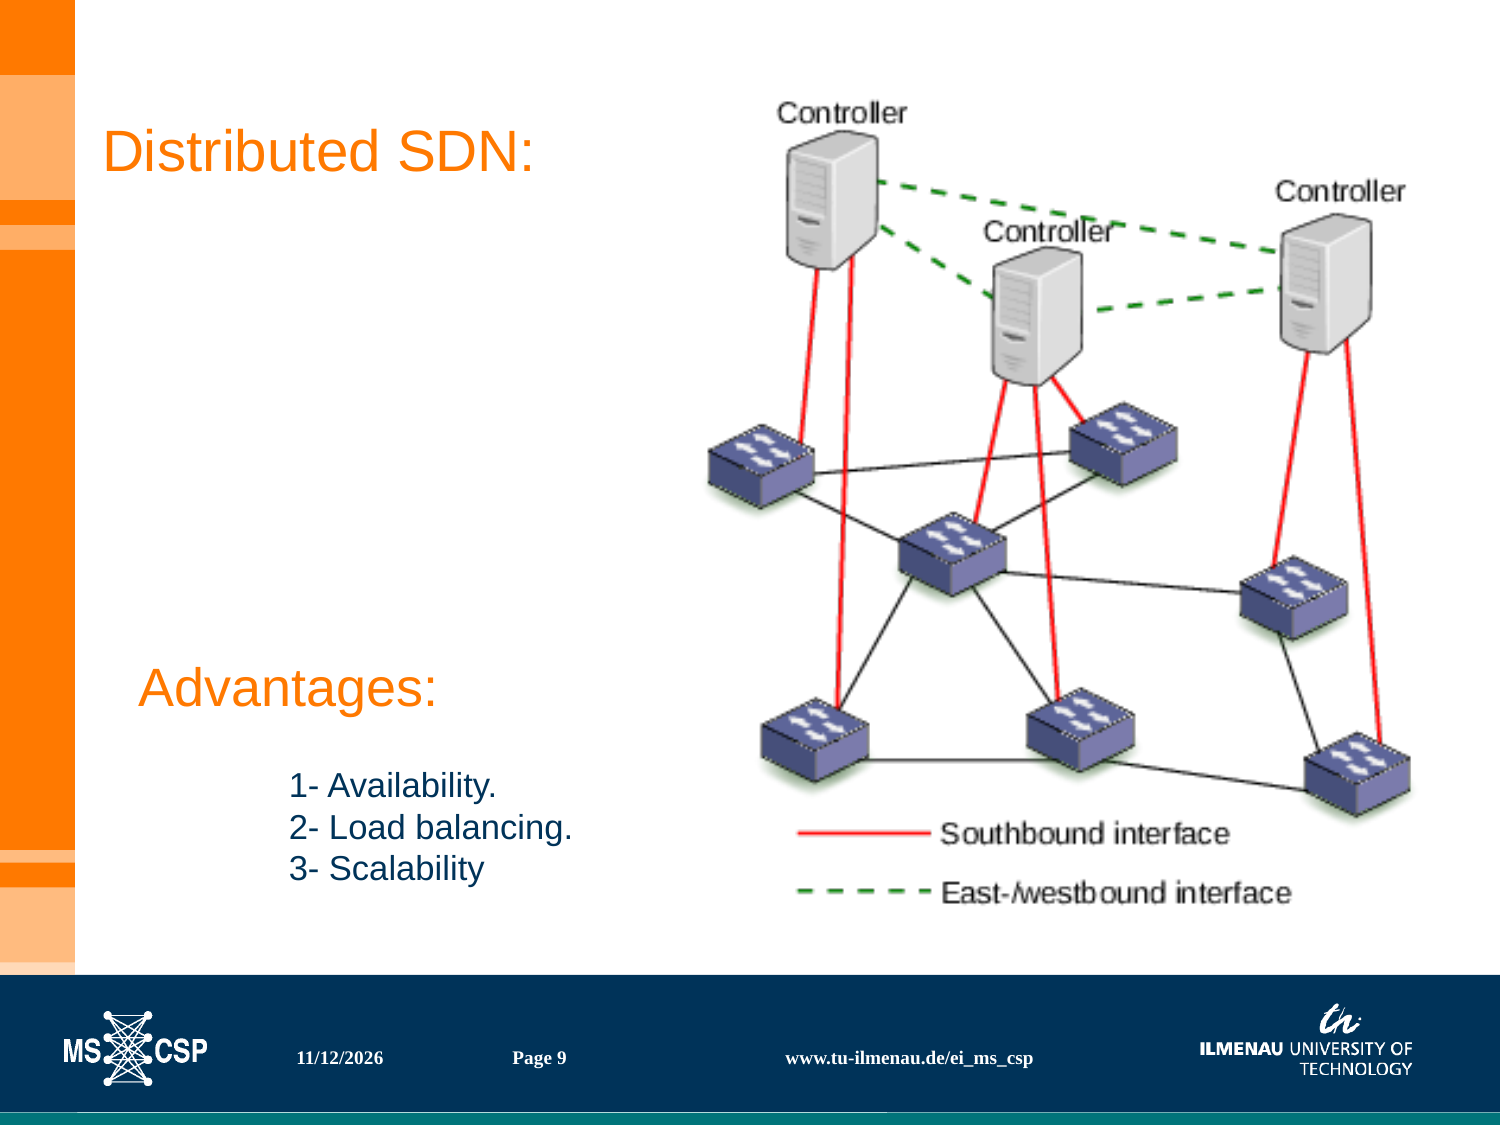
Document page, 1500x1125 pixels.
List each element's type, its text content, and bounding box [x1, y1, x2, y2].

picture [1200, 1003, 1413, 1075]
picture [673, 74, 1449, 931]
text_box Advantages: 1- Availability. 2- Load balancing. 3- Scalability [123, 645, 668, 896]
slide_number Page 9 [470, 1037, 609, 1088]
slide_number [296, 1037, 470, 1088]
text_box Distributed SDN: [87, 106, 552, 191]
footer www.tu-ilmenau.de/ei_ms_csp [609, 1037, 1034, 1088]
picture [64, 1011, 207, 1086]
